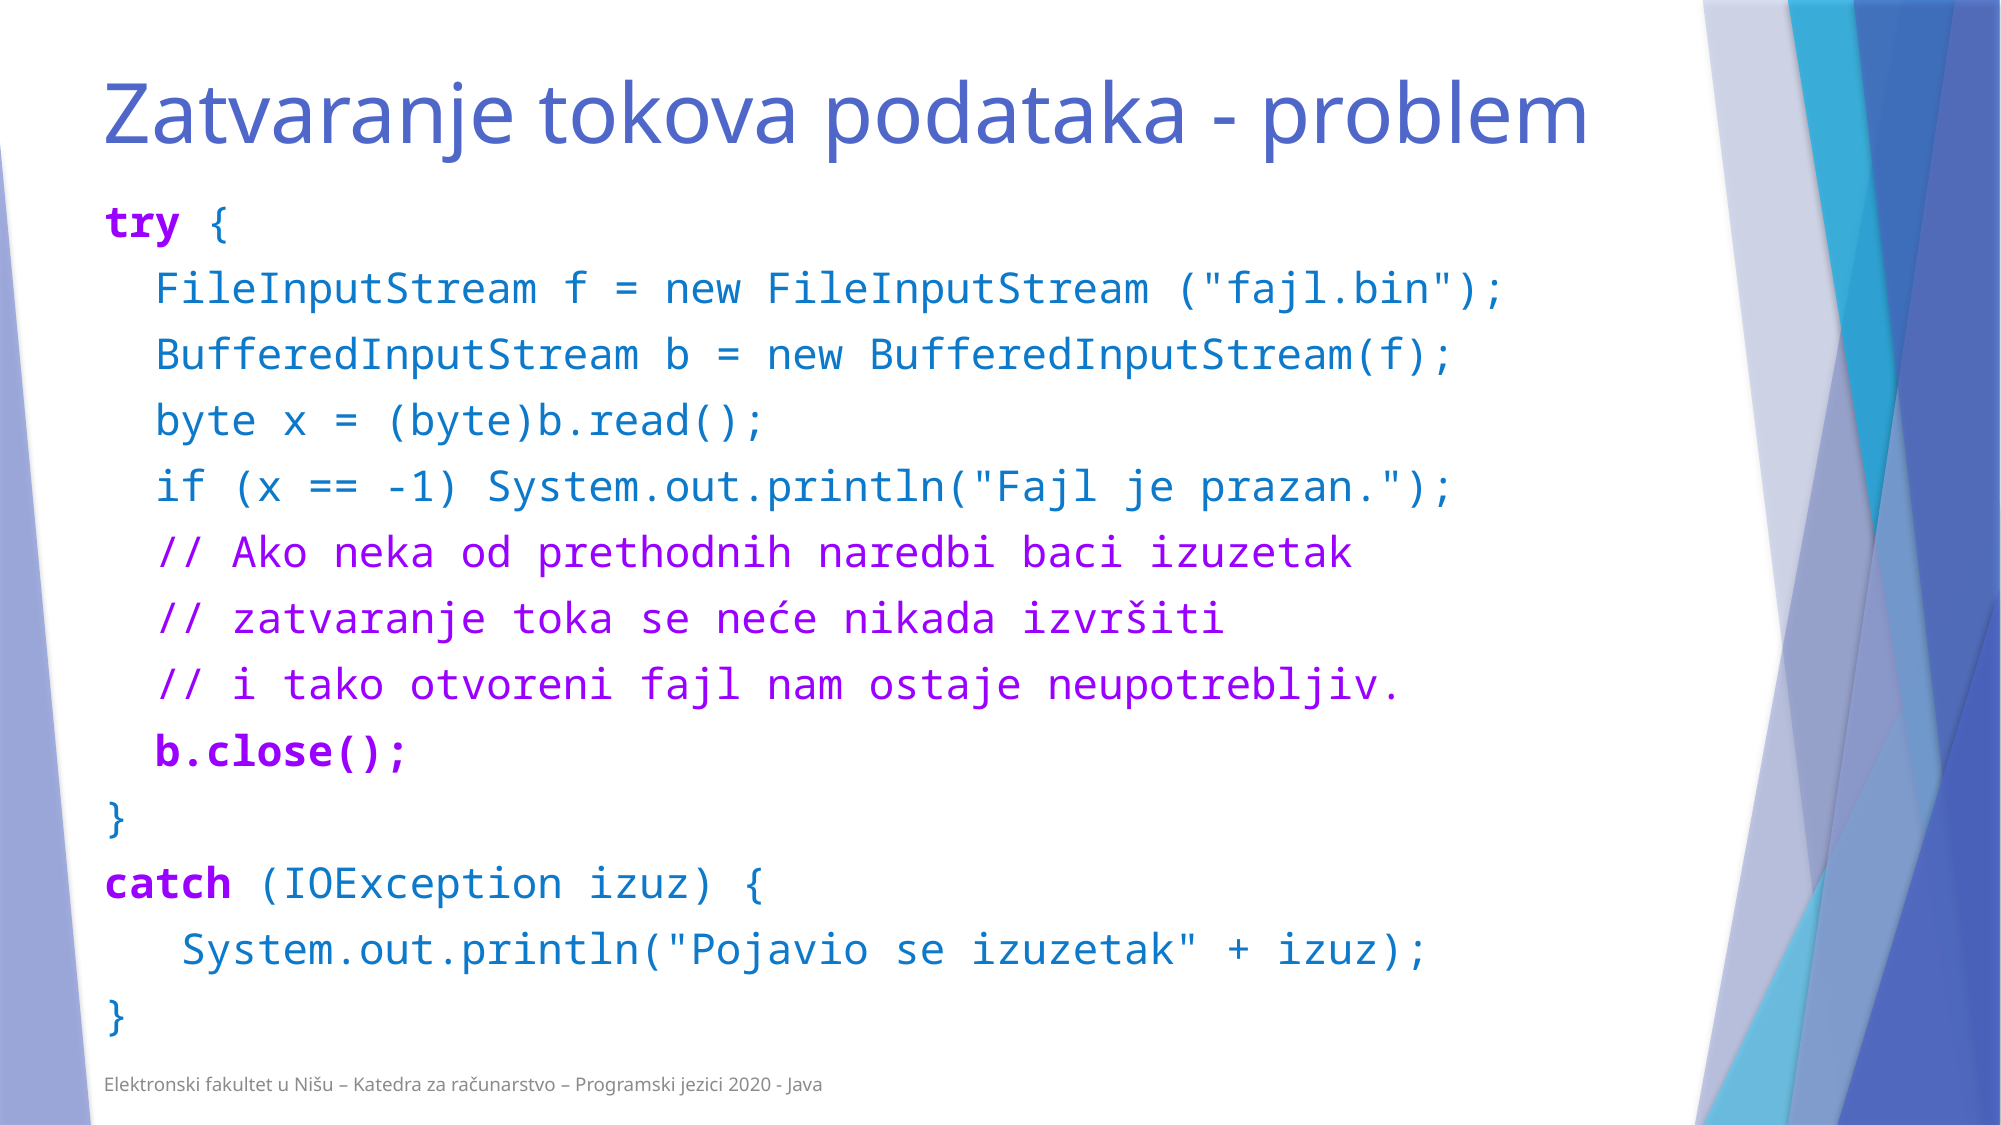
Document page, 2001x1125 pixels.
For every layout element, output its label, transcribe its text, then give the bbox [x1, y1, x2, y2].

text_box Elektronski fakultet u Nišu – Katedra za računarstvo – Programski jezici 2020 - Java [89, 1053, 1145, 1114]
text_box try { FileInputStream f = new FileInputStream ("fajl.bin"); BufferedInputStream b = new BufferedInputStream(f); byte x = (byte)b.read(); if (x == -1) System.out.println("Fajl je prazan."); // Ako neka od prethodnih naredbi baci izuzetak // zatvaranje toka se neće nikada izvršiti // i tako otvoreni fajl nam ostaje neupotrebljiv. b.close(); } catch (IOException izuz) { System.out.println("Pojavio se izuzetak" + izuz); } [89, 187, 1736, 1054]
text_box Zatvaranje tokova podataka - problem [89, 52, 1736, 159]
